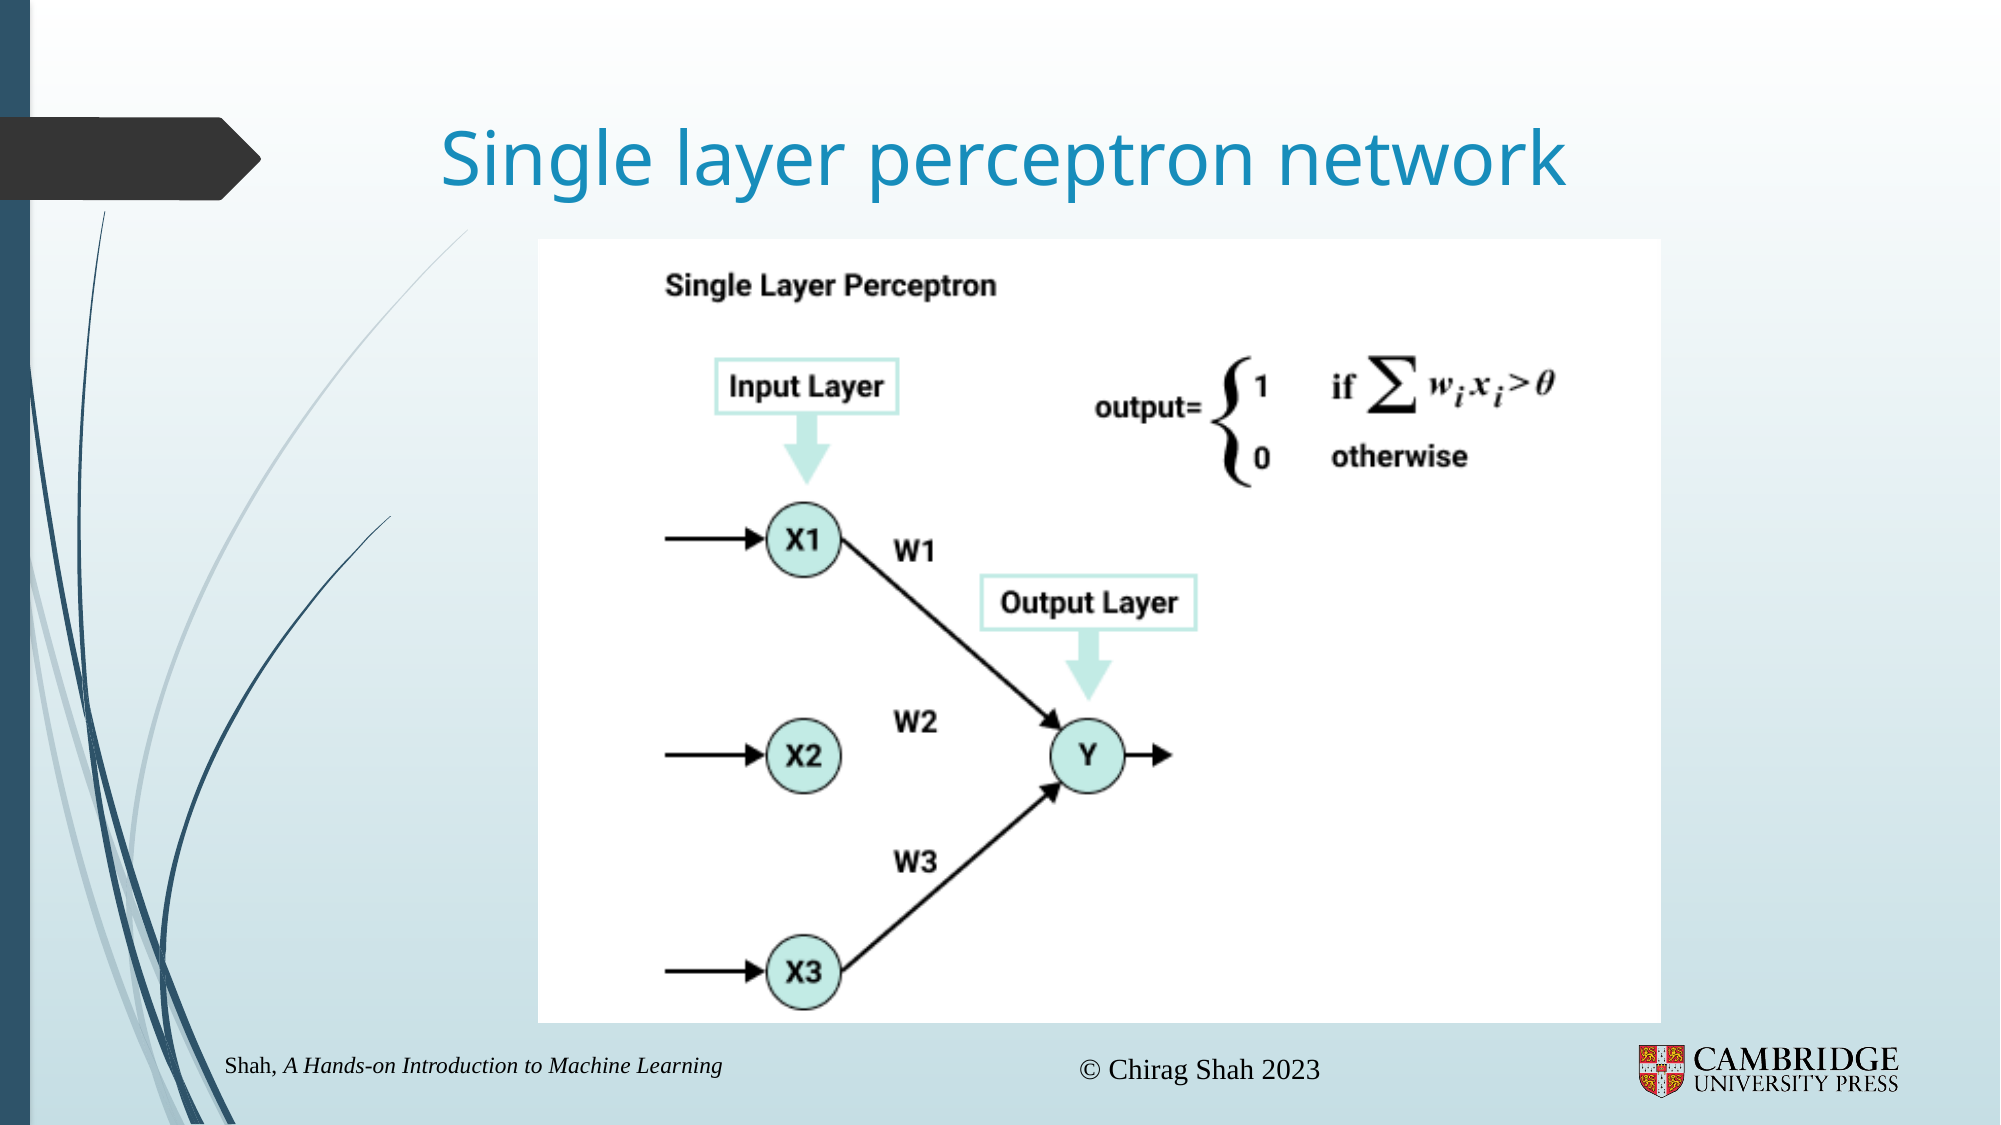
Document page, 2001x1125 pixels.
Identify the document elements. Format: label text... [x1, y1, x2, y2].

title Single layer perceptron network [425, 102, 1888, 313]
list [537, 239, 1662, 1023]
picture [1629, 1035, 1907, 1103]
